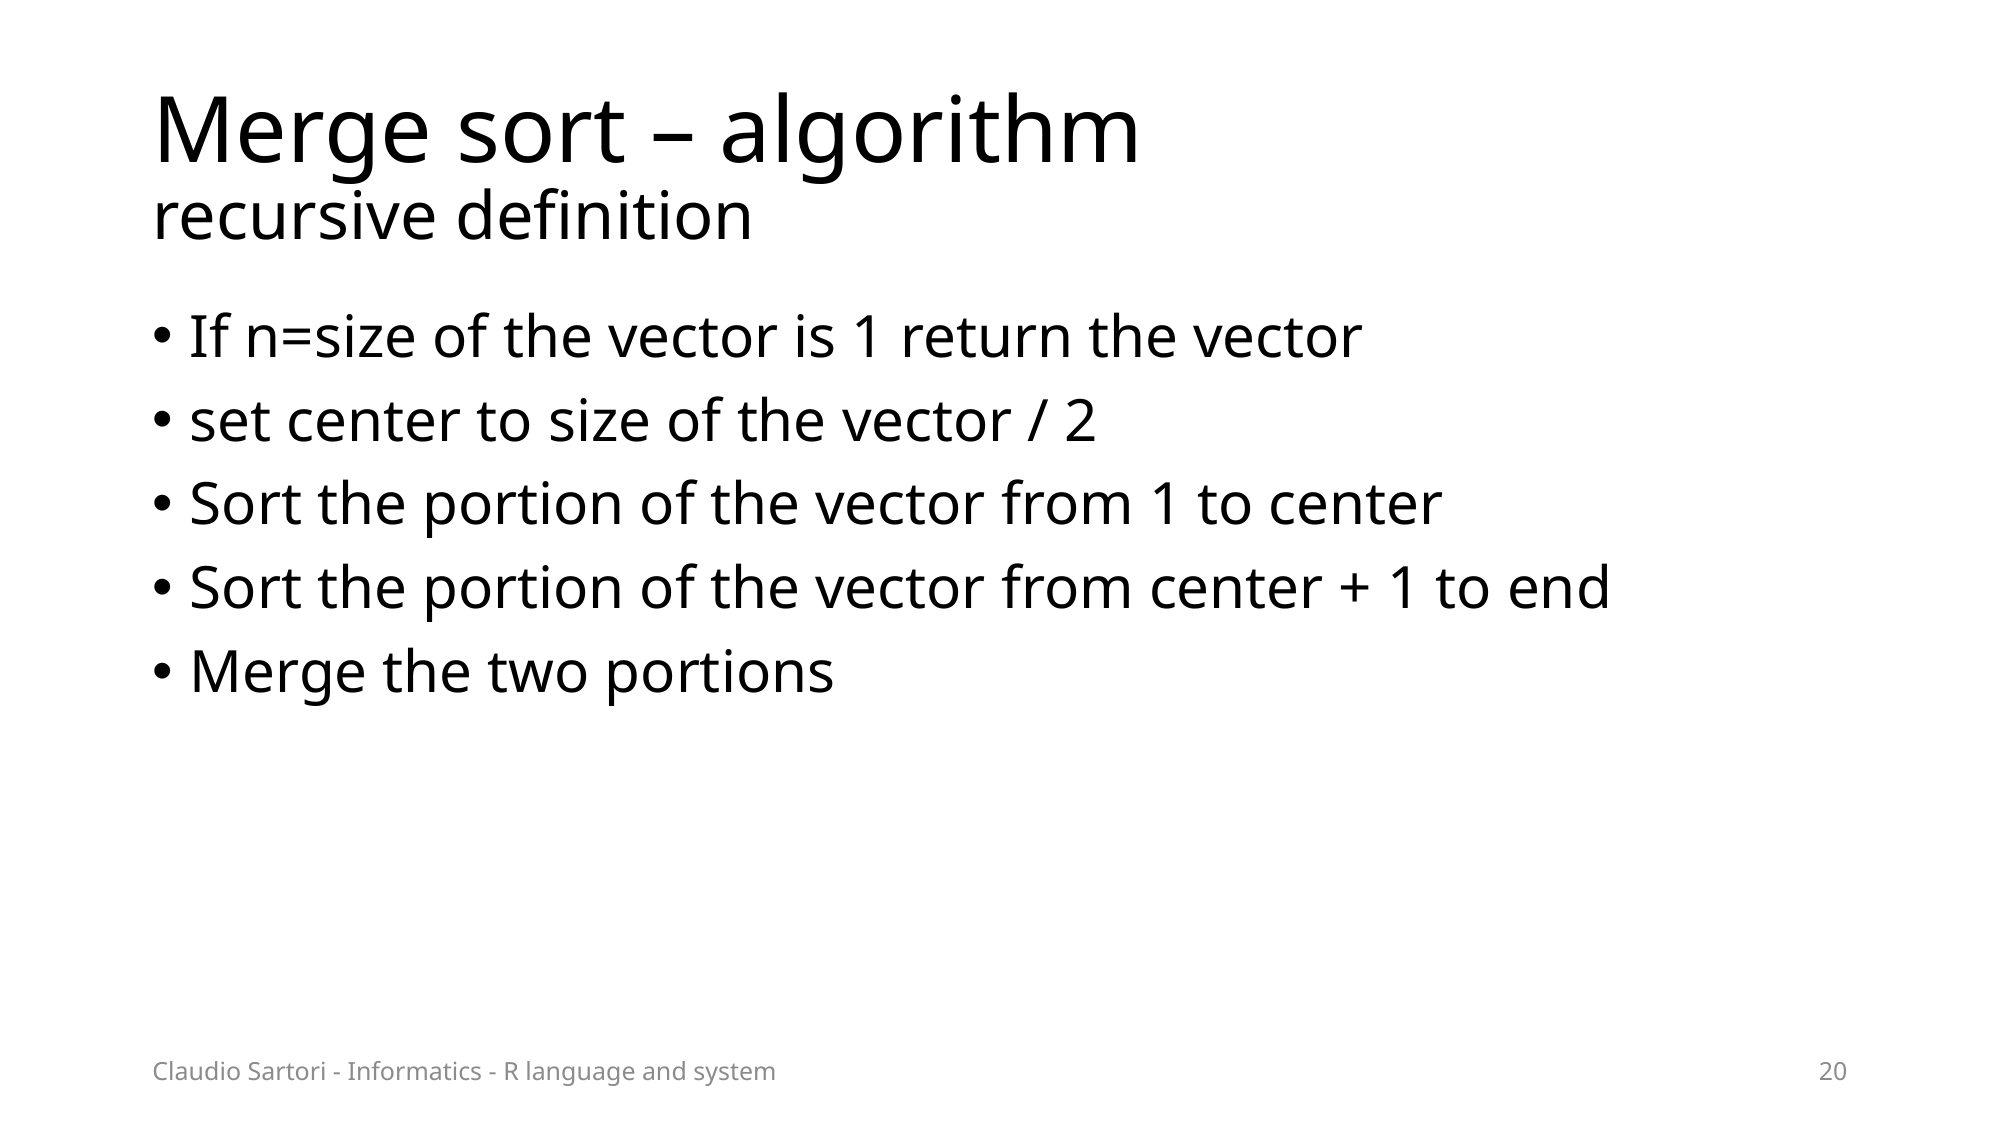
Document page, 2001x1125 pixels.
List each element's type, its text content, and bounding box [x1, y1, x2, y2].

slide_number 20 [1412, 1042, 1863, 1103]
list If n=size of the vector is 1 return the vector set center to size of the vector / 2 Sort the portion of the vector from 1 to center Sort the portion of the vector from center + 1 to end Merge the two portions [137, 299, 1863, 1014]
footer Claudio Sartori - Informatics - R language and system [137, 1042, 1338, 1103]
title Merge sort – algorithm recursive definition [137, 59, 1863, 278]
